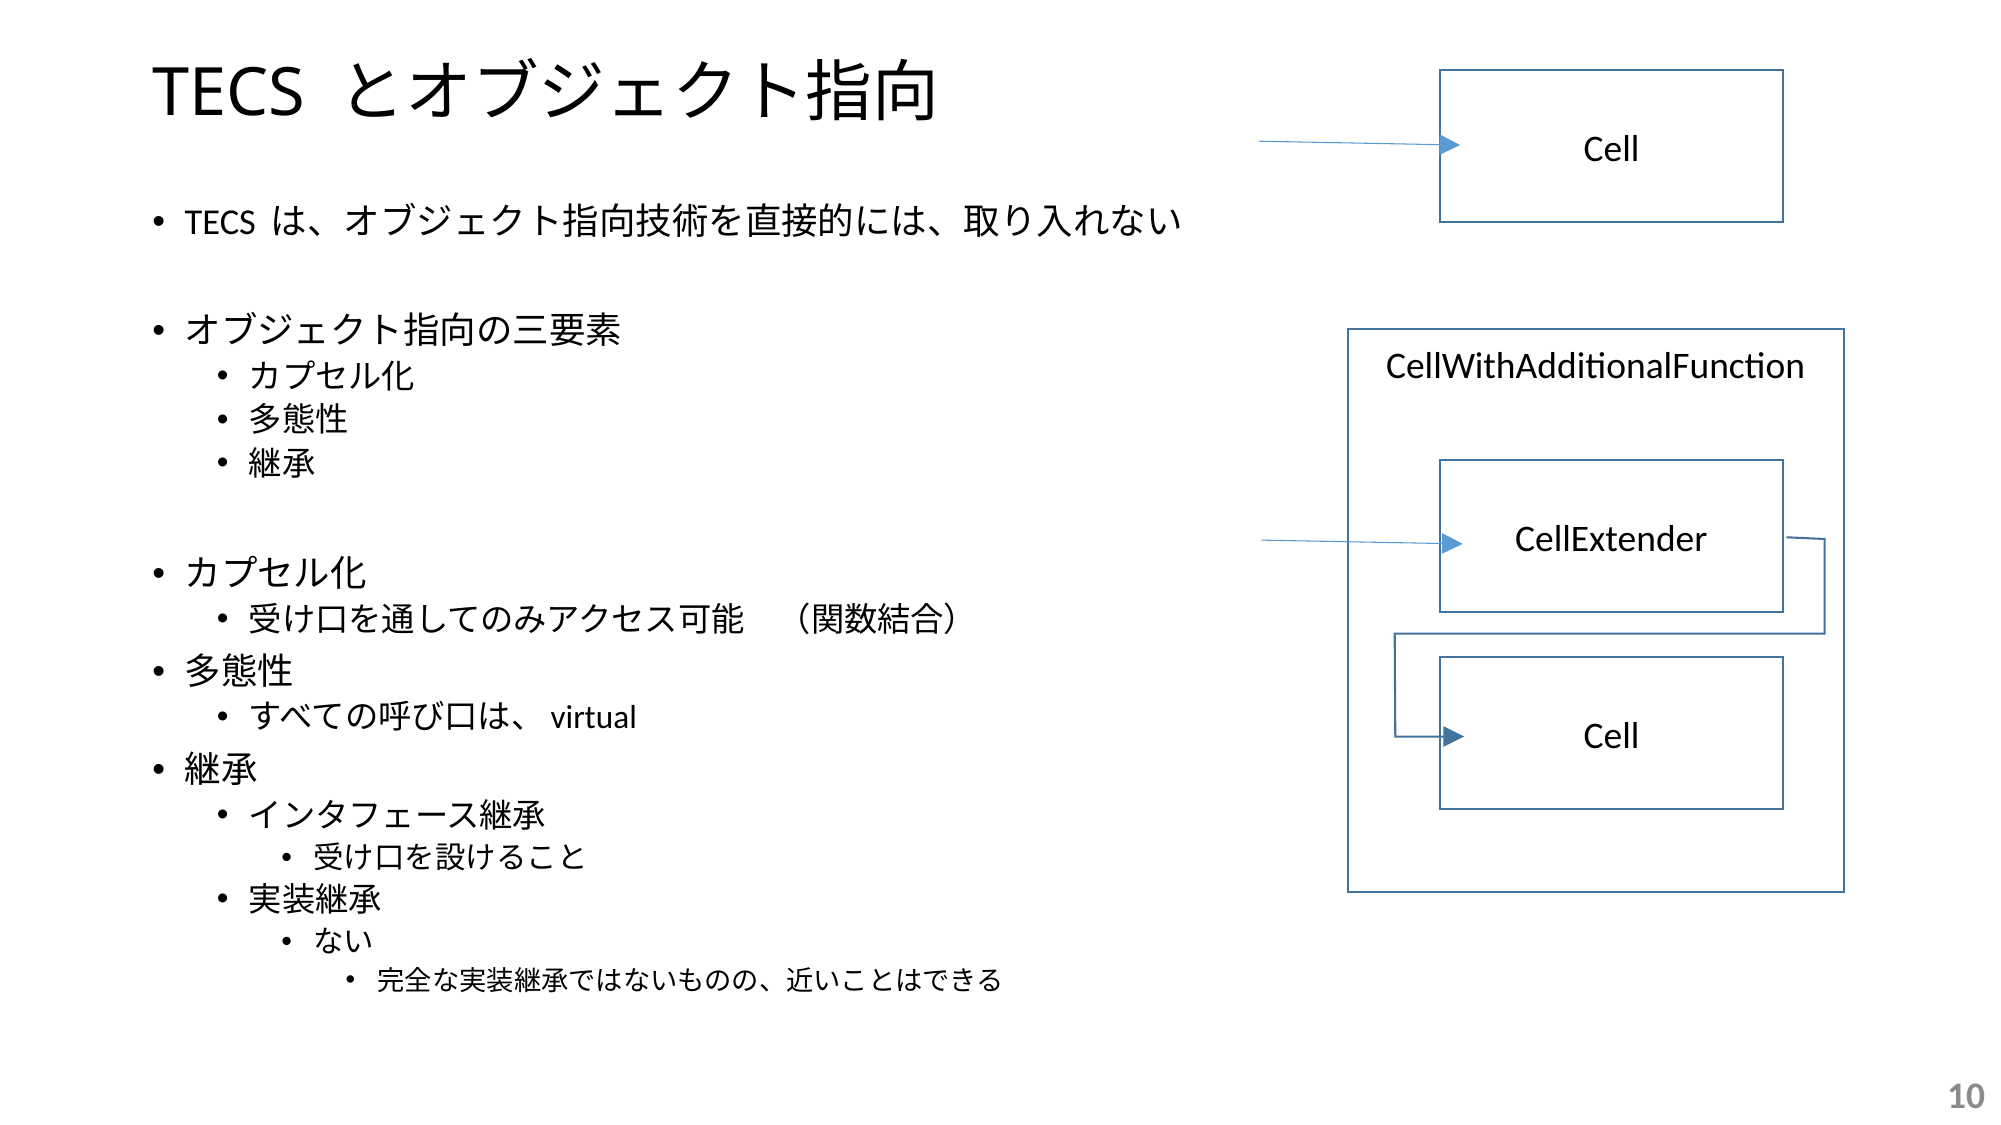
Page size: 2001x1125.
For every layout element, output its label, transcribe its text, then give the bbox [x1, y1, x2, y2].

text_box [1393, 536, 1826, 747]
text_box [1261, 540, 1463, 544]
list TECS は、オブジェクト指向技術を直接的には、取り入れない オブジェクト指向の三要素 カプセル化 多態性 継承 カプセル化 受け口を通してのみアクセス可能 （関数結合） 多態性 すべての呼び口は、virtual 継承 インタフェース継承 受け口を設けること 実装継承 ない 完全な実装継承ではないものの、近いことはできる [137, 195, 1863, 1014]
text_box CellExtender [1439, 459, 1784, 613]
title TECS とオブジェクト指向 [137, 42, 1863, 147]
text_box Cell [1439, 656, 1784, 810]
text_box Cell [1439, 69, 1784, 223]
slide_number 10 [1550, 1063, 2000, 1123]
text_box CellWithAdditionalFunction [1347, 328, 1845, 893]
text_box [1258, 141, 1461, 145]
